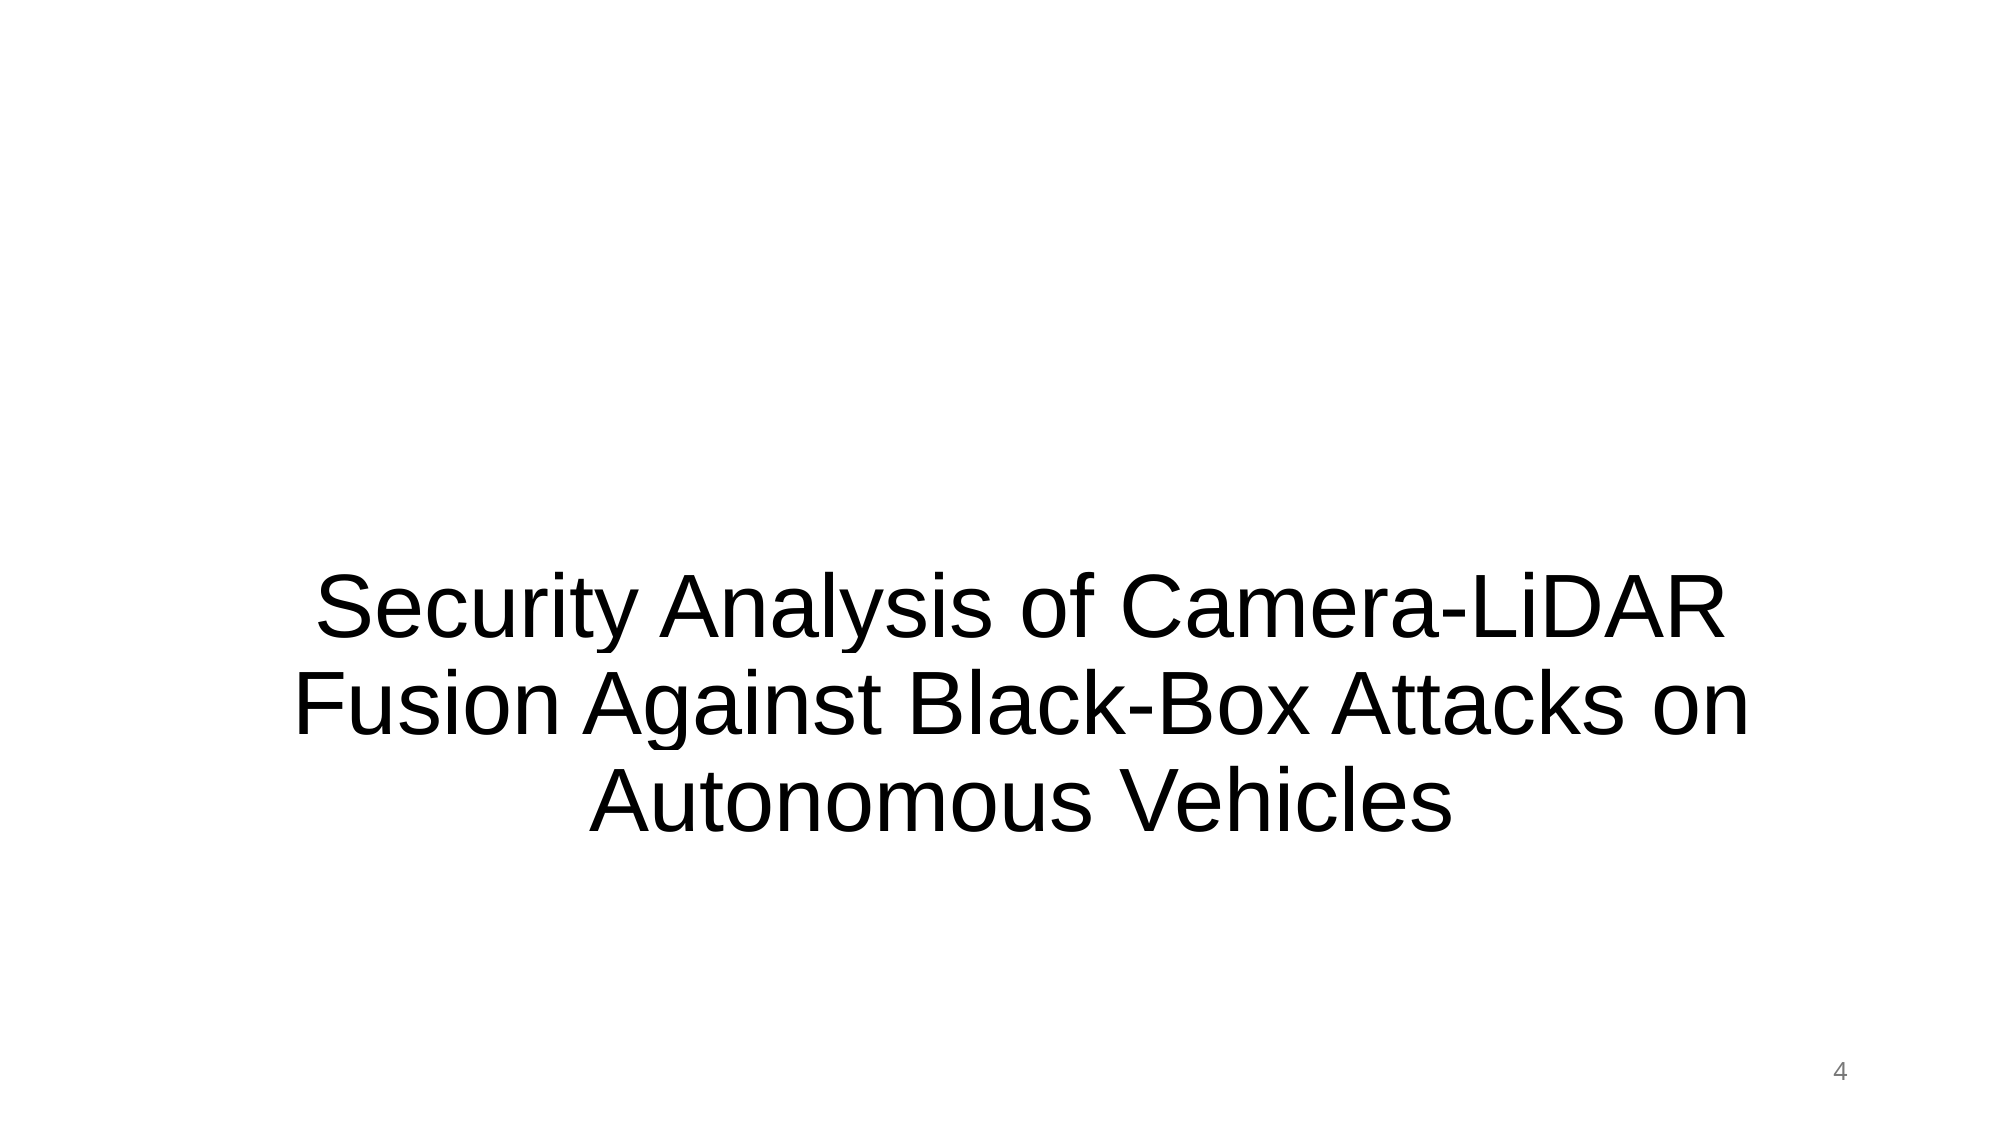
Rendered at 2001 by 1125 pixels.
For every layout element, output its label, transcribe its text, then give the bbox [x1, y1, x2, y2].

slide_number 4 [1412, 1042, 1863, 1103]
title Security Analysis of Camera-LiDAR Fusion Against Black-Box Attacks on Autonomous Vehicles [272, 466, 1773, 859]
